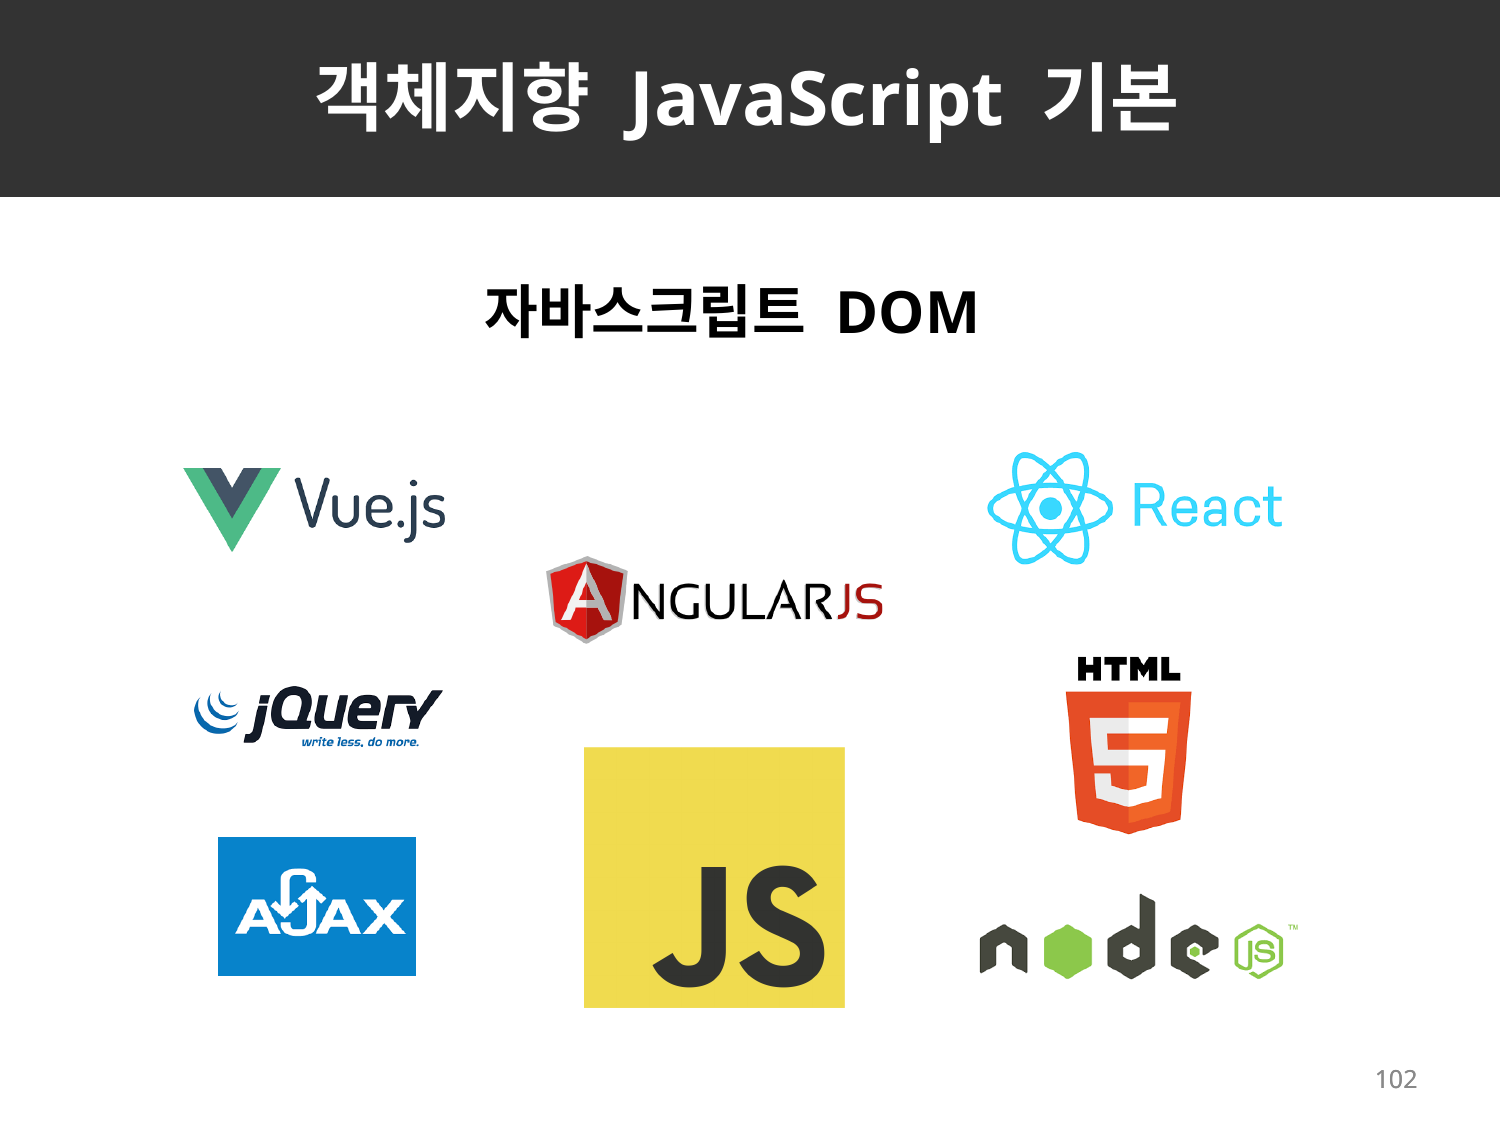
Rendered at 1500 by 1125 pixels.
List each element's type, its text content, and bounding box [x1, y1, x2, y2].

picture [979, 444, 1282, 572]
picture [958, 880, 1306, 999]
text_box 102 [1082, 1050, 1433, 1111]
picture [546, 556, 884, 652]
text_box 자바스크립트 DOM [123, 267, 1341, 353]
picture [0, 0, 1500, 197]
picture [584, 747, 845, 1008]
picture [218, 837, 416, 977]
picture [194, 685, 444, 747]
picture [1045, 646, 1211, 843]
picture [182, 467, 445, 552]
